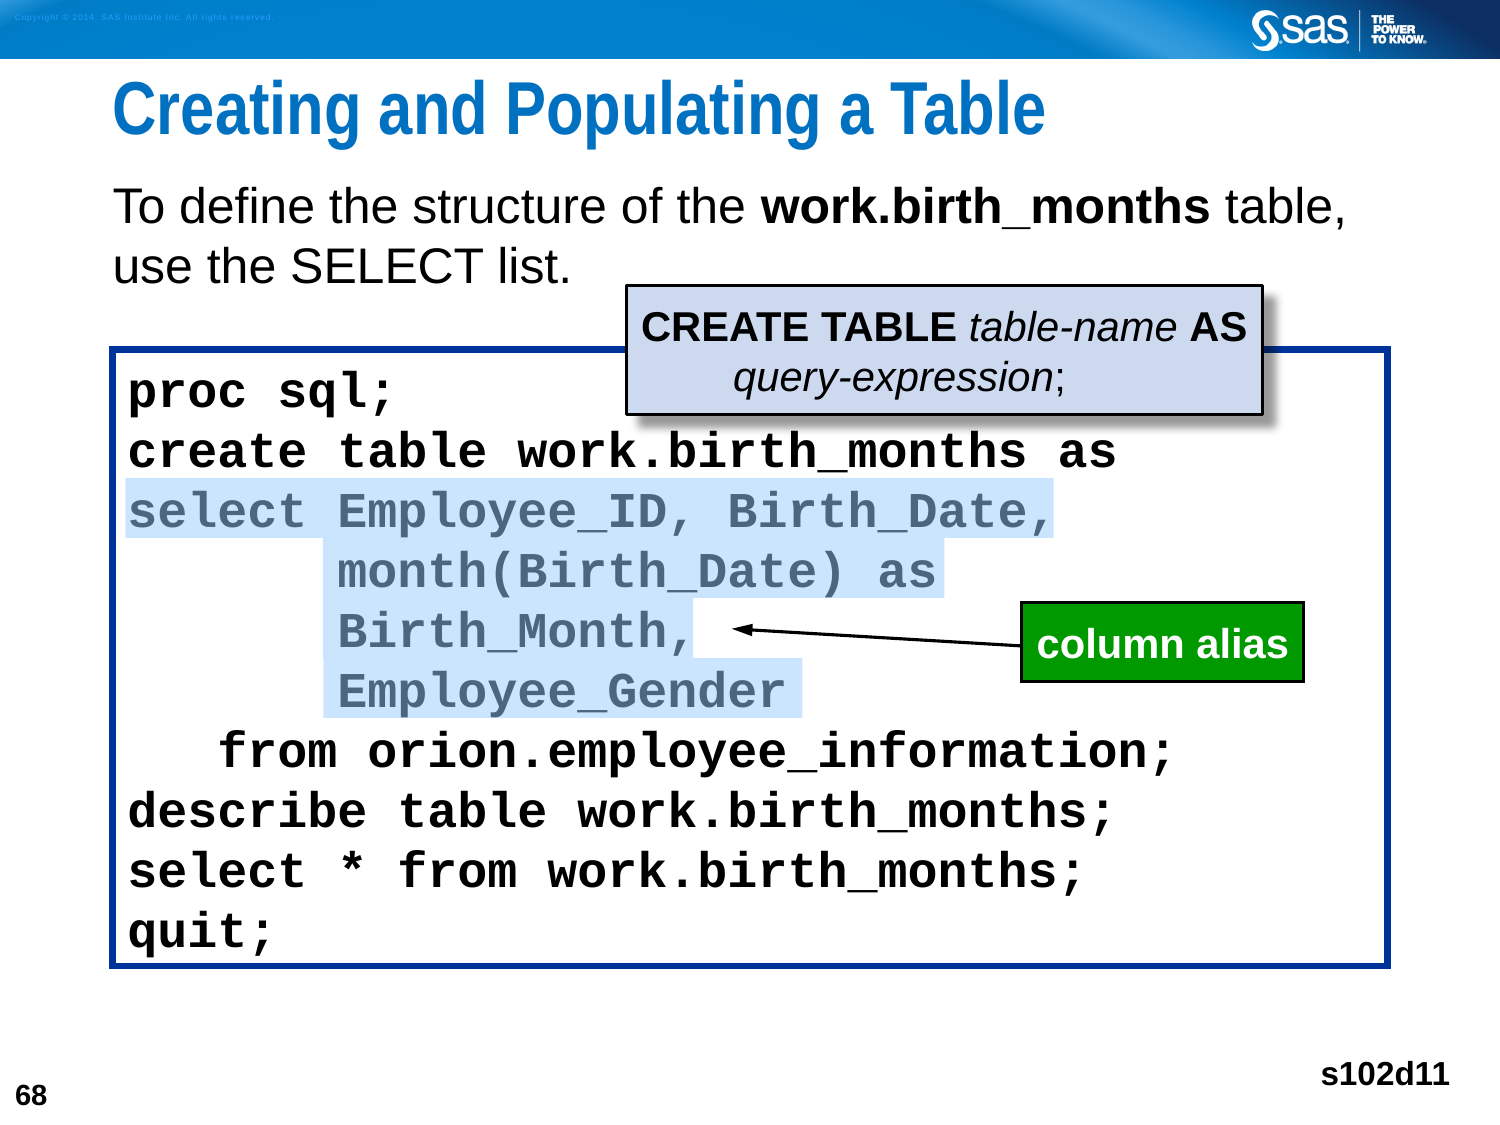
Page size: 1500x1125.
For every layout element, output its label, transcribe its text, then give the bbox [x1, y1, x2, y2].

text_box s102d11 [1305, 1037, 1465, 1107]
text_box [323, 657, 803, 718]
text_box [125, 477, 1054, 538]
text_box [322, 537, 945, 598]
title Creating and Populating a Table [112, 75, 1500, 187]
picture [0, 0, 1500, 59]
text_box column alias [731, 602, 1304, 682]
text_box proc sql; create table work.birth_months as select Employee_ID, Birth_Date, month(Birth_Date) as Birth_Month, Employee_Gender from orion.employee_information; describe table work.birth_months; select * from work.birth_months; quit; [112, 349, 1388, 967]
text_box [322, 597, 694, 658]
text_box CREATE TABLE table-name AS query-expression; [626, 285, 1263, 415]
list To define the structure of the work.birth_months table, use the SELECT list. [112, 173, 1400, 874]
